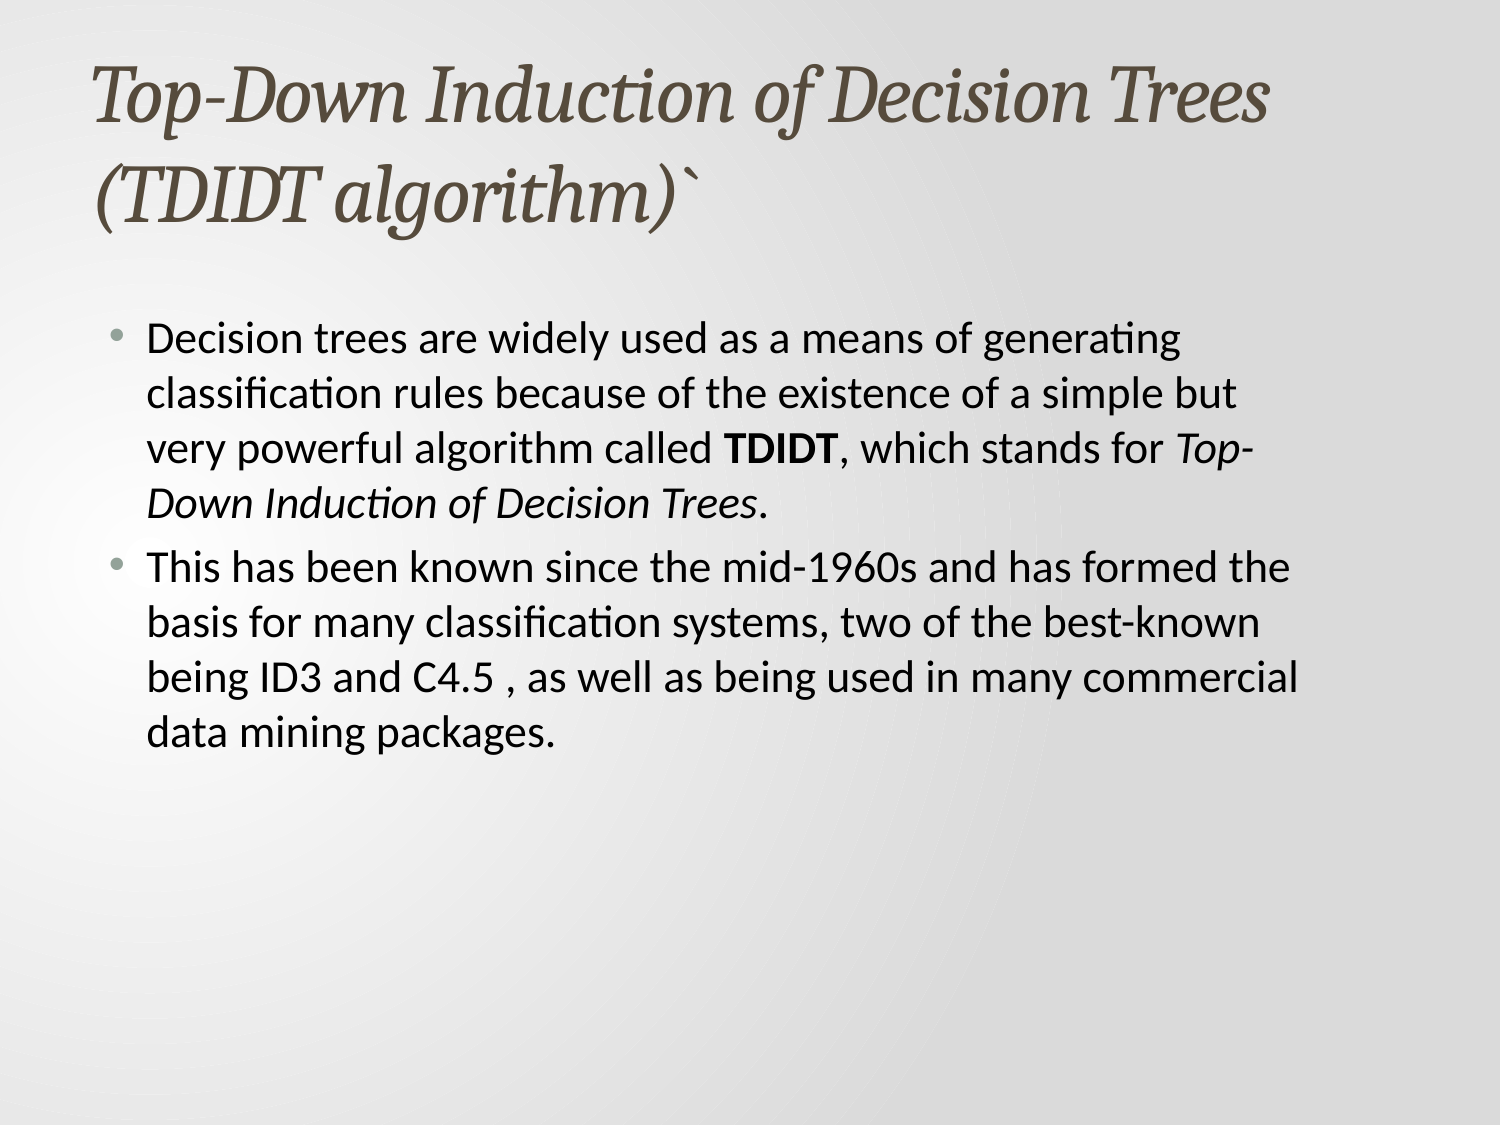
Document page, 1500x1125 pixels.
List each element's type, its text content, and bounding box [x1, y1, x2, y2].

title Top-Down Induction of Decision Trees (TDIDT algorithm)` [75, 45, 1425, 233]
list Decision trees are widely used as a means of generating classification rules because of the existence of a simple but very powerful algorithm called TDIDT, which stands for Top-Down Induction of Decision Trees. This has been known since the mid-1960s and has formed the basis for many classification systems, two of the best-known being ID3 and C4.5 , as well as being used in many commercial data mining packages. [75, 299, 1325, 1050]
